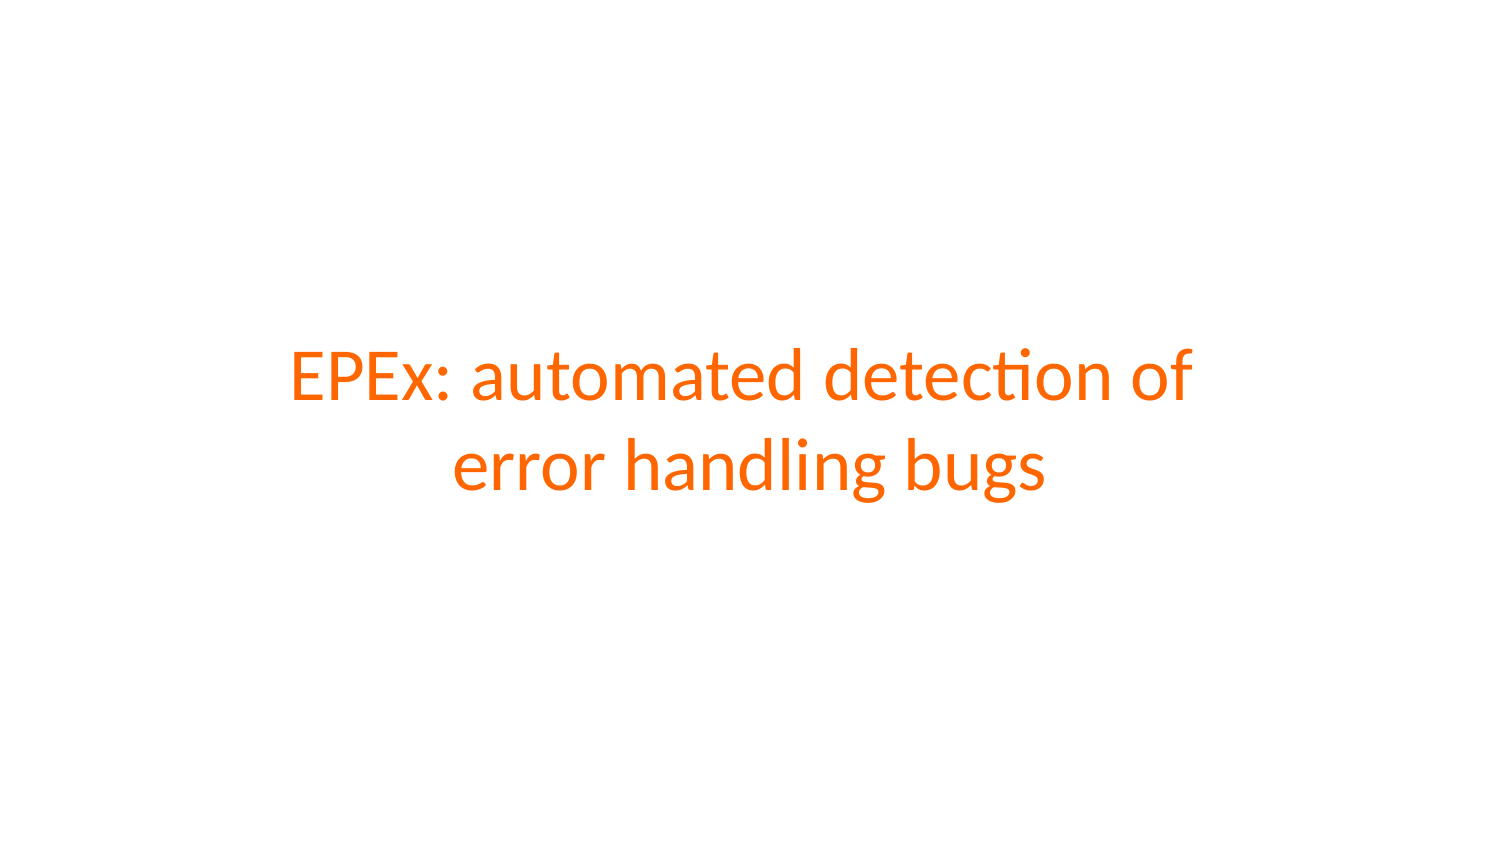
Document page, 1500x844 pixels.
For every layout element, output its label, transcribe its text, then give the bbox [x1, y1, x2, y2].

title EPEx: automated detection of error handling bugs [51, 310, 1449, 405]
